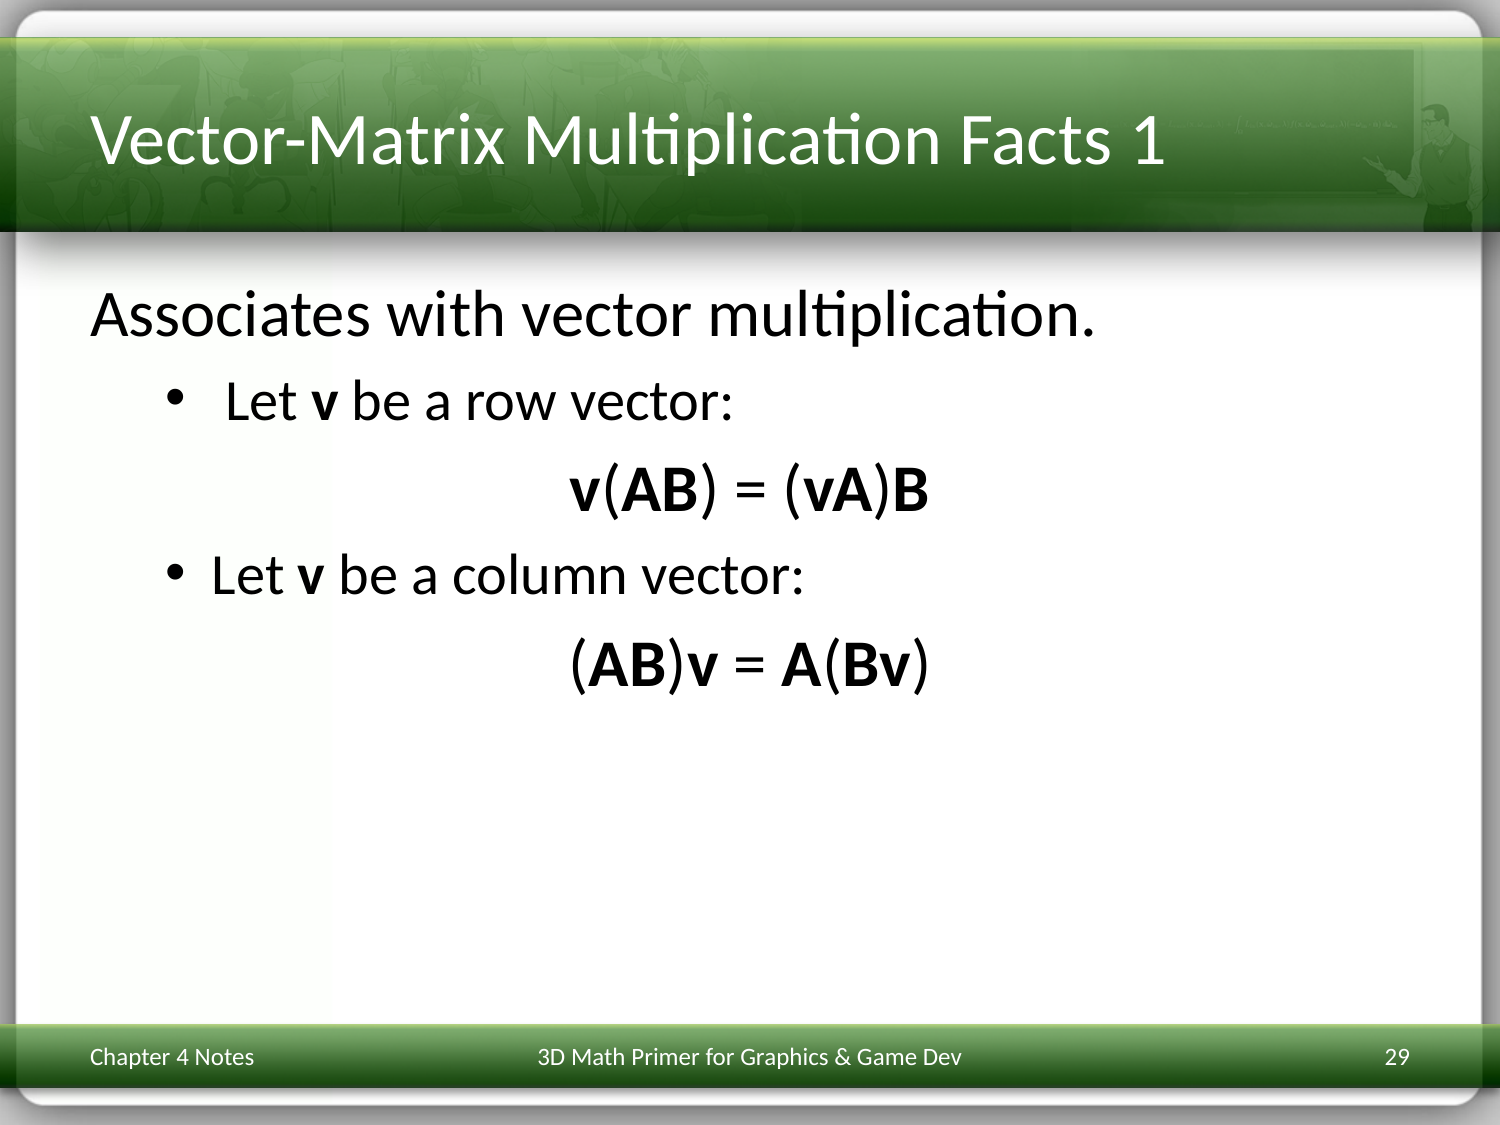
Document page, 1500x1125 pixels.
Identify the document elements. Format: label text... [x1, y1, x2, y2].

title Vector-Matrix Multiplication Facts 1 [75, 37, 1188, 233]
list Associates with vector multiplication. Let v be a row vector: v(AB) = (vA)B Let v be a column vector: (AB)v = A(Bv) [75, 262, 1425, 1005]
slide_number 29 [1074, 1025, 1425, 1085]
slide_number Chapter 4 Notes [75, 1025, 425, 1085]
footer 3D Math Primer for Graphics & Game Dev [512, 1025, 988, 1085]
picture [0, 0, 1500, 1125]
